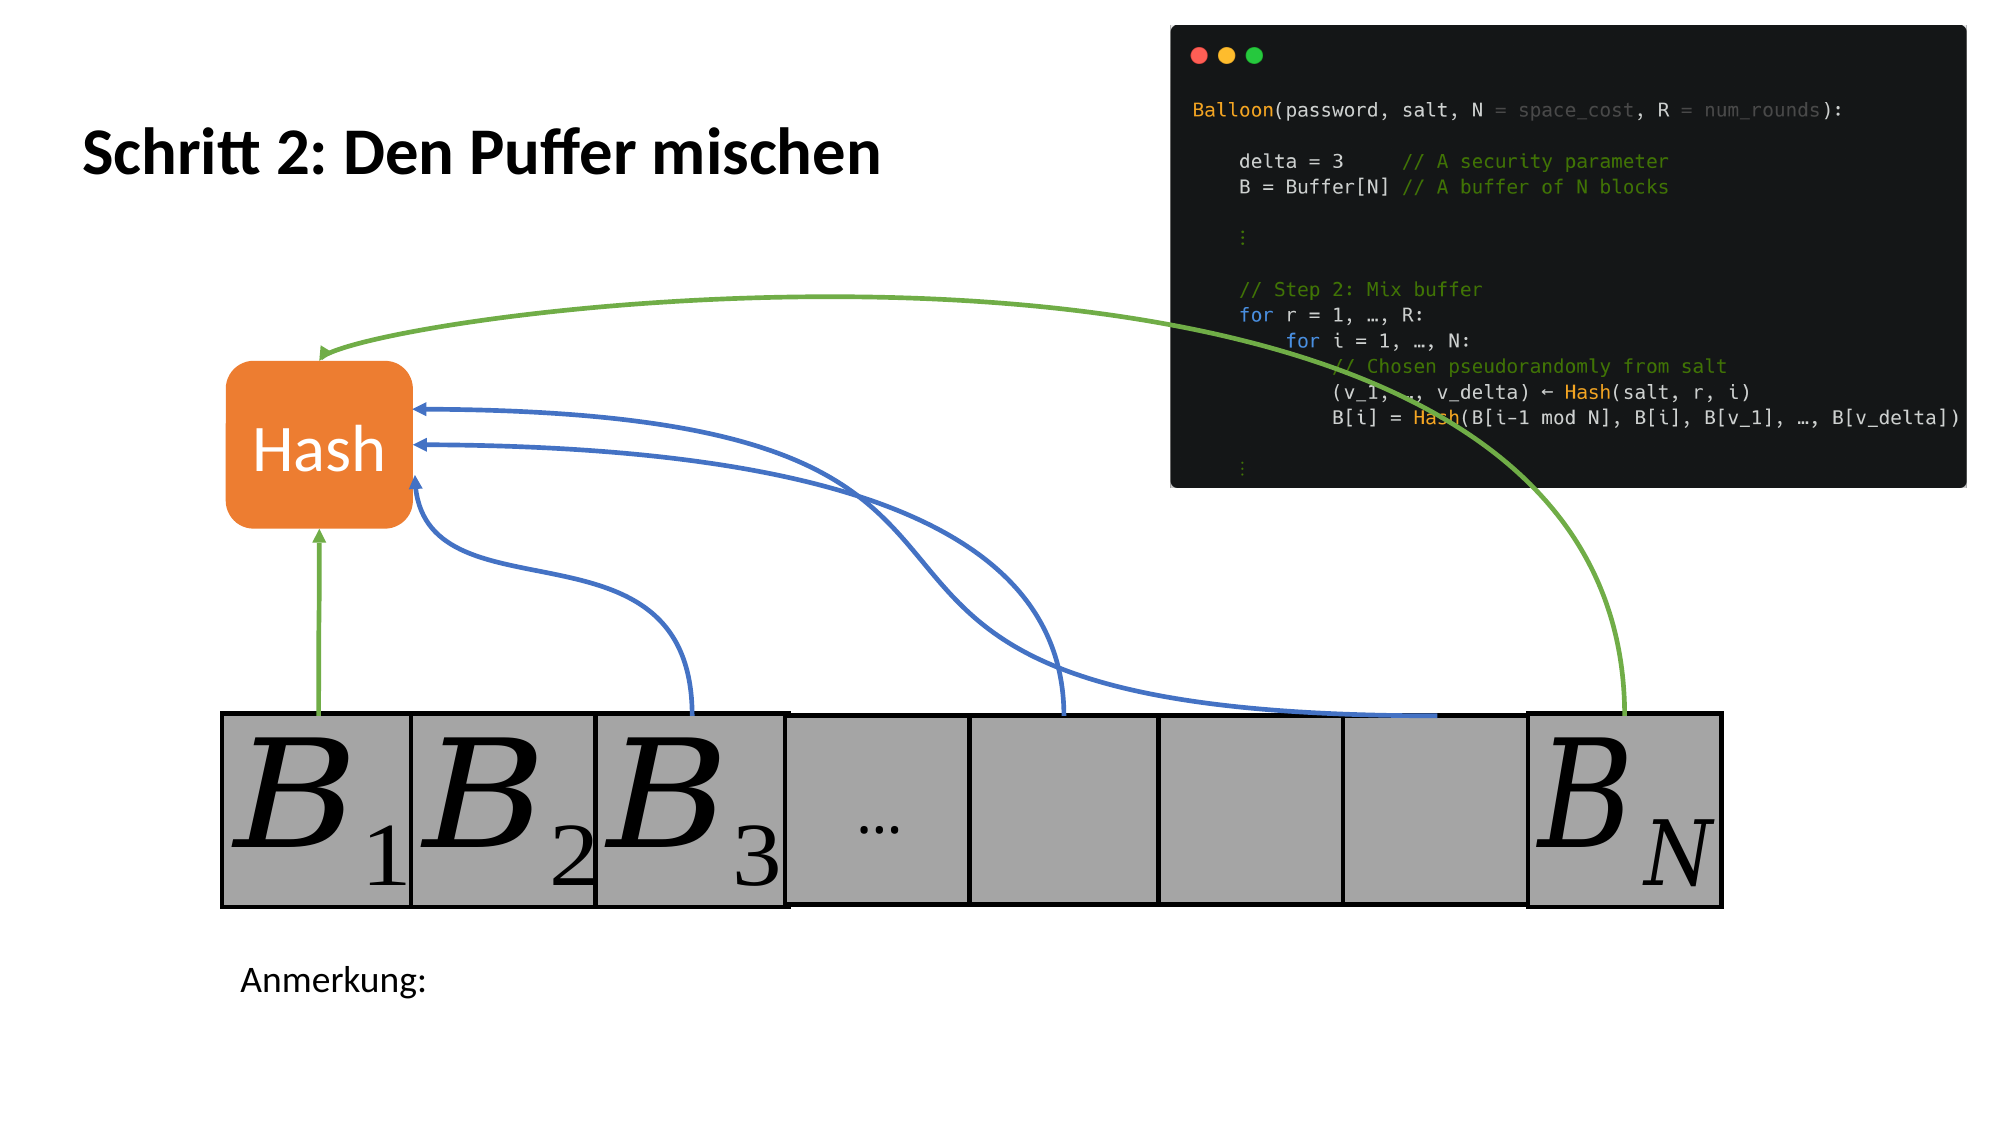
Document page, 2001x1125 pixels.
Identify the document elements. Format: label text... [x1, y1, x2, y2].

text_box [794, 0, 1150, 1125]
text_box Hash [224, 359, 414, 530]
text_box [1342, 715, 1526, 906]
picture [1170, 25, 1967, 488]
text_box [771, 49, 1079, 1076]
text_box Schritt 2: Den Puffer mischen [67, 100, 771, 196]
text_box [602, 254, 771, 906]
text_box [433, 456, 602, 735]
text_box [1157, 715, 1342, 906]
text_box [1150, 715, 1157, 906]
